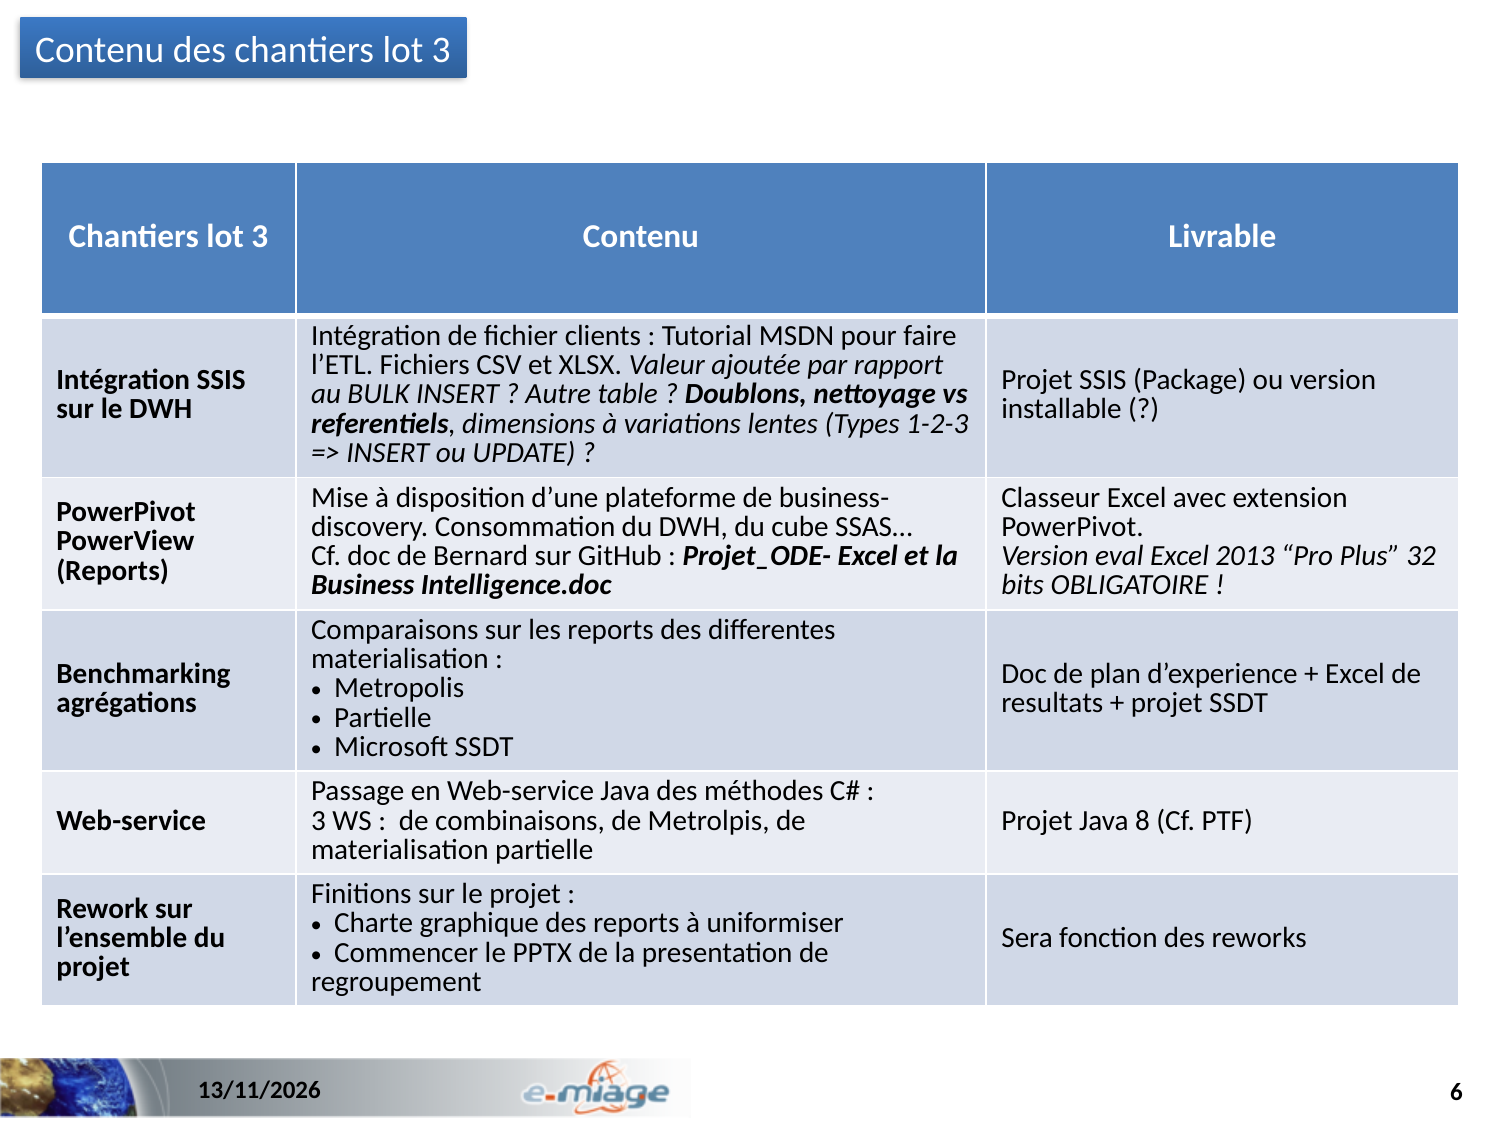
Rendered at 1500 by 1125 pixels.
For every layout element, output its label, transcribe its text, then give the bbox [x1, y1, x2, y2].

table_header Chantiers lot 3 [42, 163, 295, 313]
table_header Contenu [297, 163, 985, 313]
table_cell Passage en Web-service Java des méthodes C# : 3 WS : de combinaisons, de Metrolpis, de materialisation partielle [297, 772, 985, 873]
table_cell Rework sur l’ensemble du projet [42, 875, 295, 1005]
table_cell Comparaisons sur les reports des differentes materialisation : Metropolis Partielle Microsoft SSDT [297, 611, 985, 770]
table_cell Benchmarking agrégations [42, 611, 295, 770]
table_cell Sera fonction des reworks [987, 875, 1458, 1005]
table_cell PowerPivot PowerView (Reports) [42, 478, 295, 609]
table_cell Finitions sur le projet : Charte graphique des reports à uniformiser Commencer le PPTX de la presentation de regroupement [297, 875, 985, 1005]
text_box Contenu des chantiers lot 3 [20, 17, 467, 78]
picture [0, 1058, 691, 1118]
table_cell Doc de plan d’experience + Excel de resultats + projet SSDT [987, 611, 1458, 770]
table_header Livrable [987, 163, 1458, 313]
table_cell Intégration SSIS sur le DWH [42, 319, 295, 477]
table_cell Projet SSIS (Package) ou version installable (?) [987, 319, 1458, 477]
table_cell Intégration de fichier clients : Tutorial MSDN pour faire l’ETL. Fichiers CSV et XLSX. Valeur ajoutée par rapport au BULK INSERT ? Autre table ? Doublons, nettoyage vs referentiels, dimensions à variations lentes (Types 1-2-3 => INSERT ou UPDATE) ? [297, 319, 985, 477]
table_cell Web-service [42, 772, 295, 873]
table_cell Classeur Excel avec extension PowerPivot. Version eval Excel 2013 “Pro Plus” 32 bits OBLIGATOIRE ! [987, 478, 1458, 609]
table_cell Mise à disposition d’une plateforme de business-discovery. Consommation du DWH, du cube SSAS… Cf. doc de Bernard sur GitHub : Projet_ODE- Excel et la Business Intelligence.doc [297, 478, 985, 609]
table_cell Projet Java 8 (Cf. PTF) [987, 772, 1458, 873]
